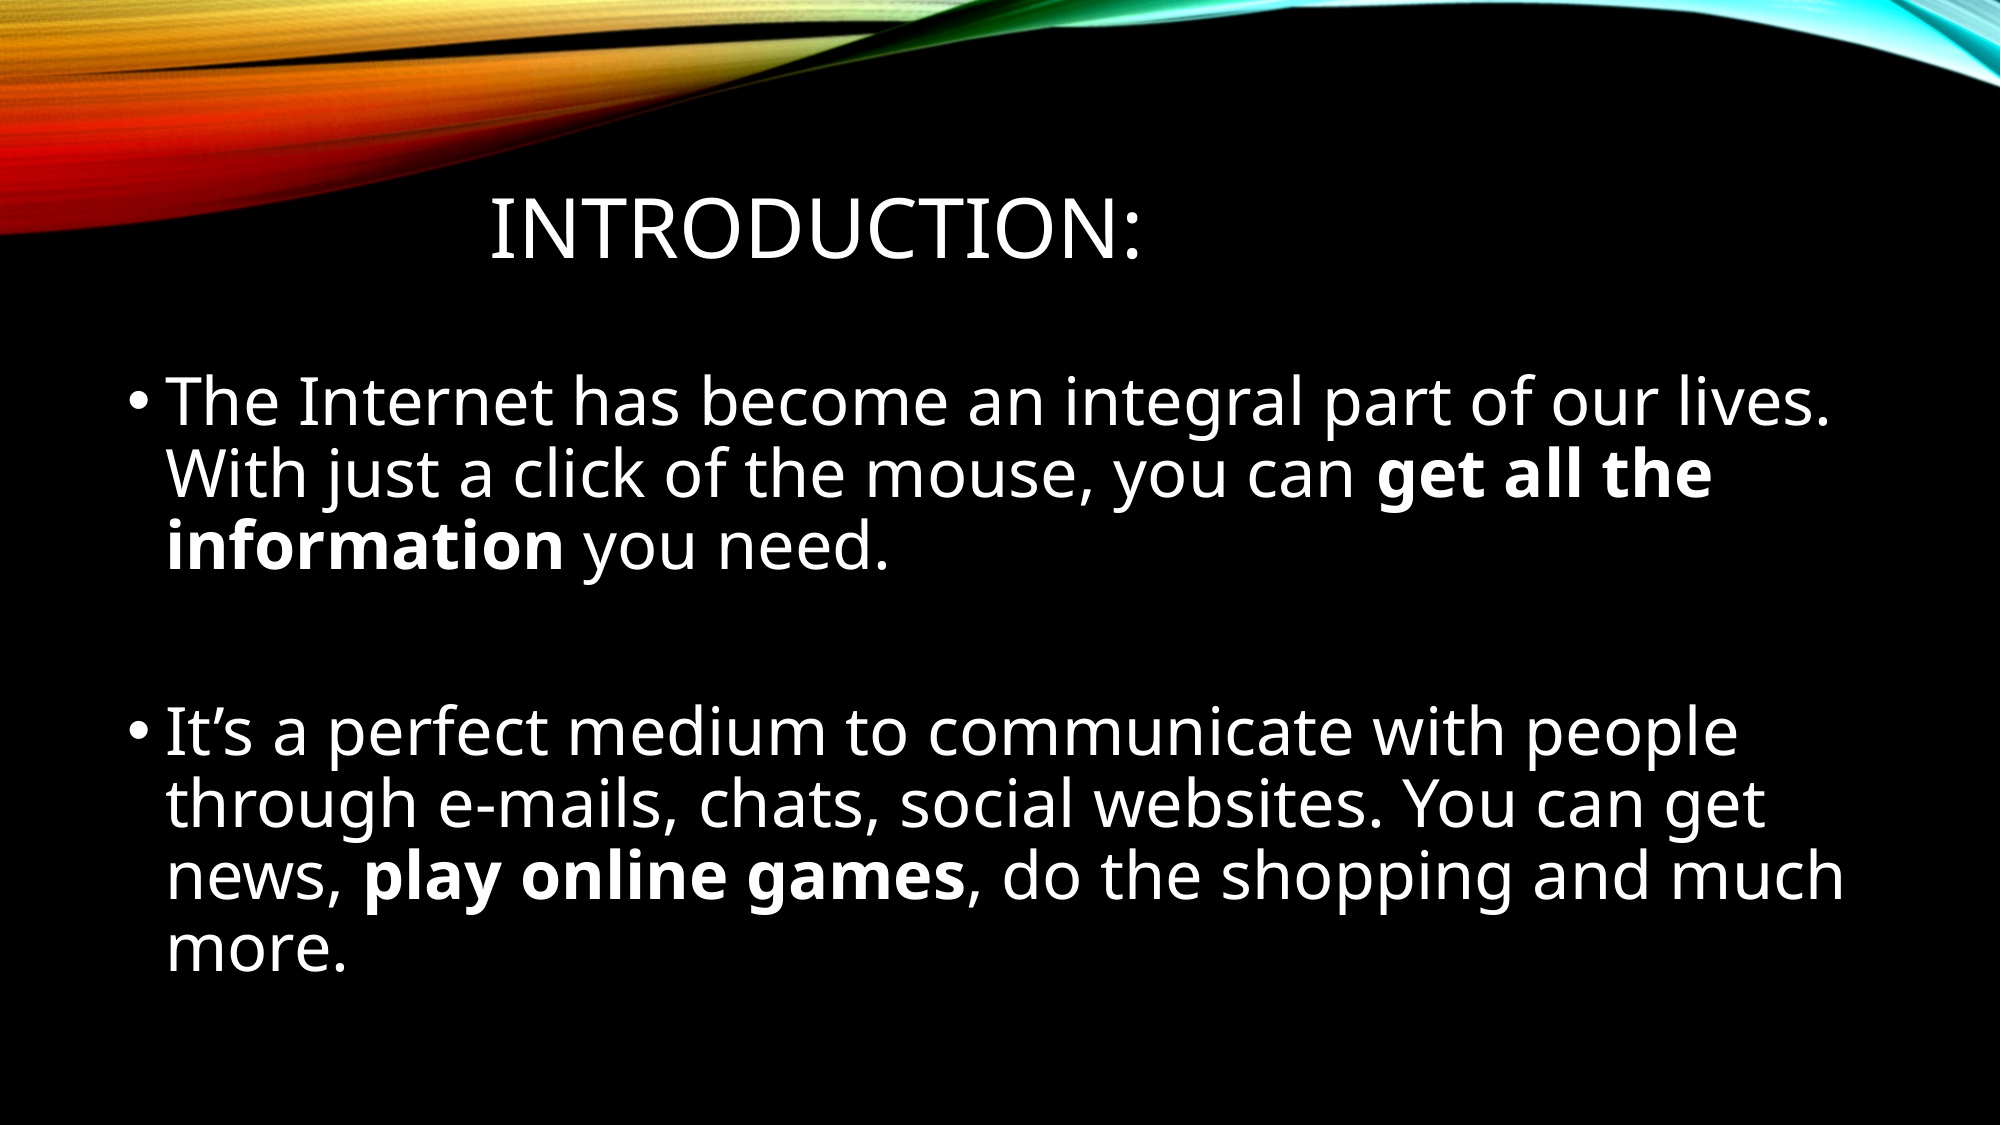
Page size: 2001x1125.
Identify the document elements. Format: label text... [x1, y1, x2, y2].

picture [0, 0, 2000, 237]
list The Internet has become an integral part of our lives. With just a click of the mouse, you can get all the information you need. It’s a perfect medium to communicate with people through e-mails, chats, social websites. You can get news, play online games, do the shopping and much more. [112, 360, 1888, 1021]
title INTRODUCTION: [474, 125, 1888, 338]
